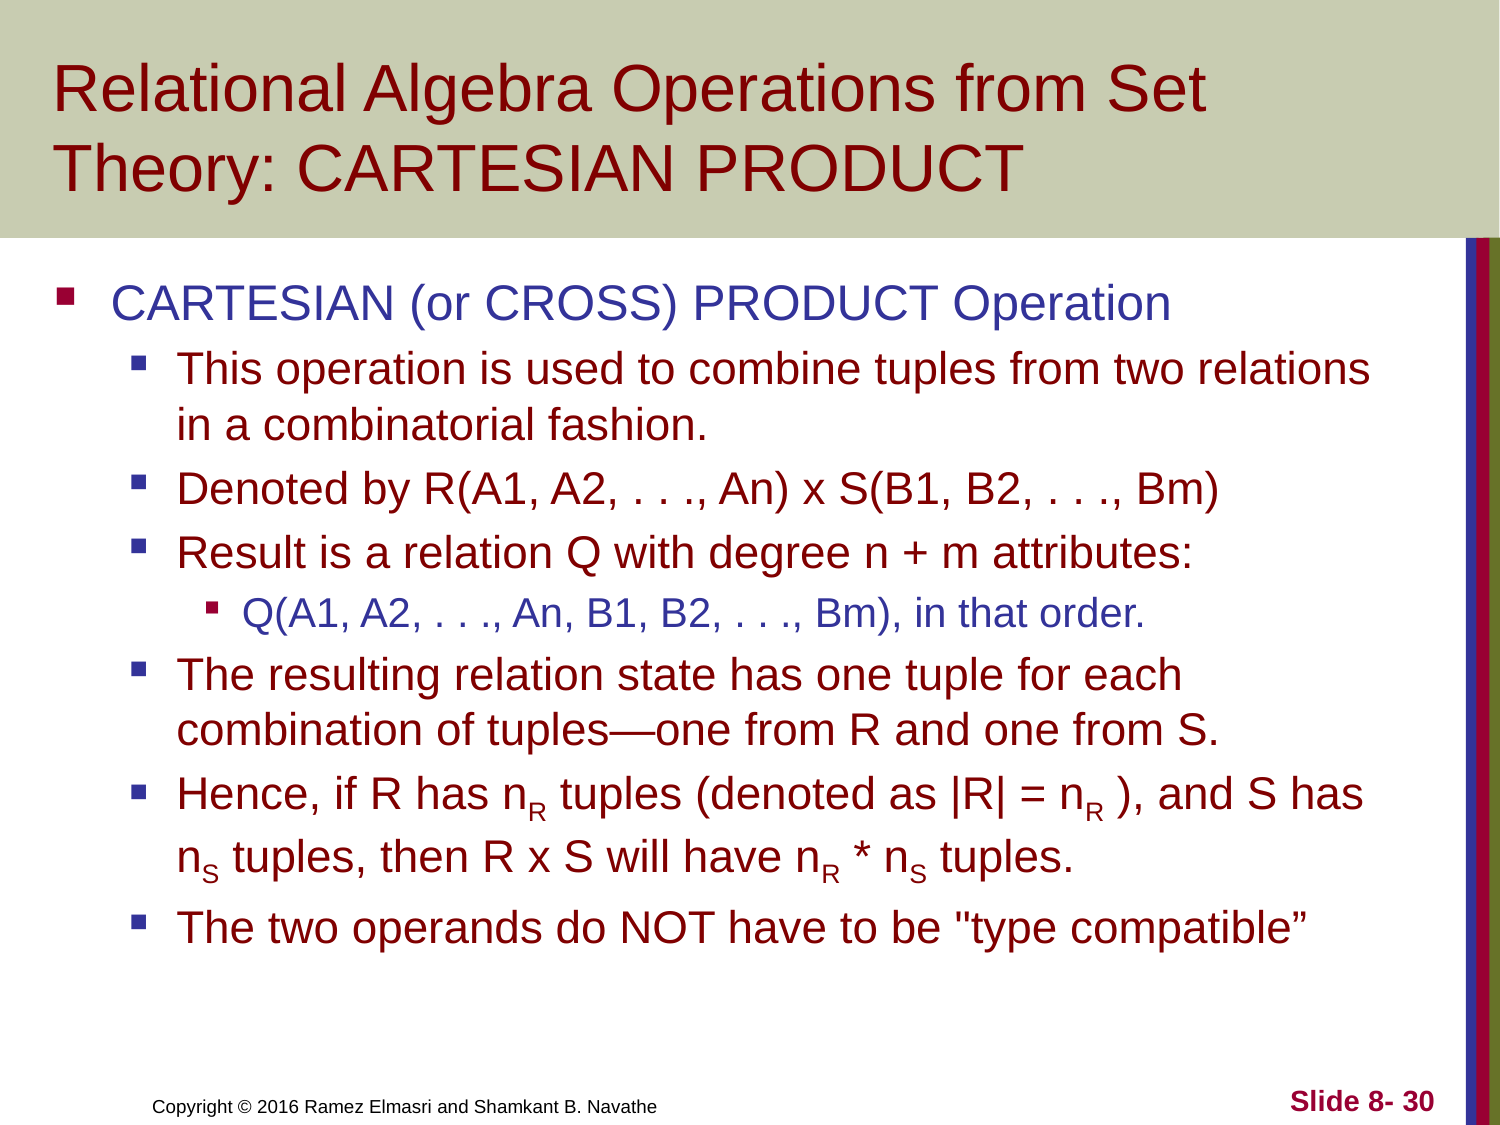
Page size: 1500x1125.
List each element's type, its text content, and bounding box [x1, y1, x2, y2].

slide_number Slide 8- 30 [1137, 1049, 1451, 1125]
list CARTESIAN (or CROSS) PRODUCT Operation This operation is used to combine tuples from two relations in a combinatorial fashion. Denoted by R(A1, A2, . . ., An) x S(B1, B2, . . ., Bm) Result is a relation Q with degree n + m attributes: Q(A1, A2, . . ., An, B1, B2, . . ., Bm), in that order. The resulting relation state has one tuple for each combination of tuples—one from R and one from S. Hence, if R has nR tuples (denoted as |R| = nR ), and S has nS tuples, then R x S will have nR * nS tuples. The two operands do NOT have to be "type compatible” [39, 262, 1400, 1013]
title Relational Algebra Operations from Set Theory: CARTESIAN PRODUCT [37, 49, 1317, 213]
